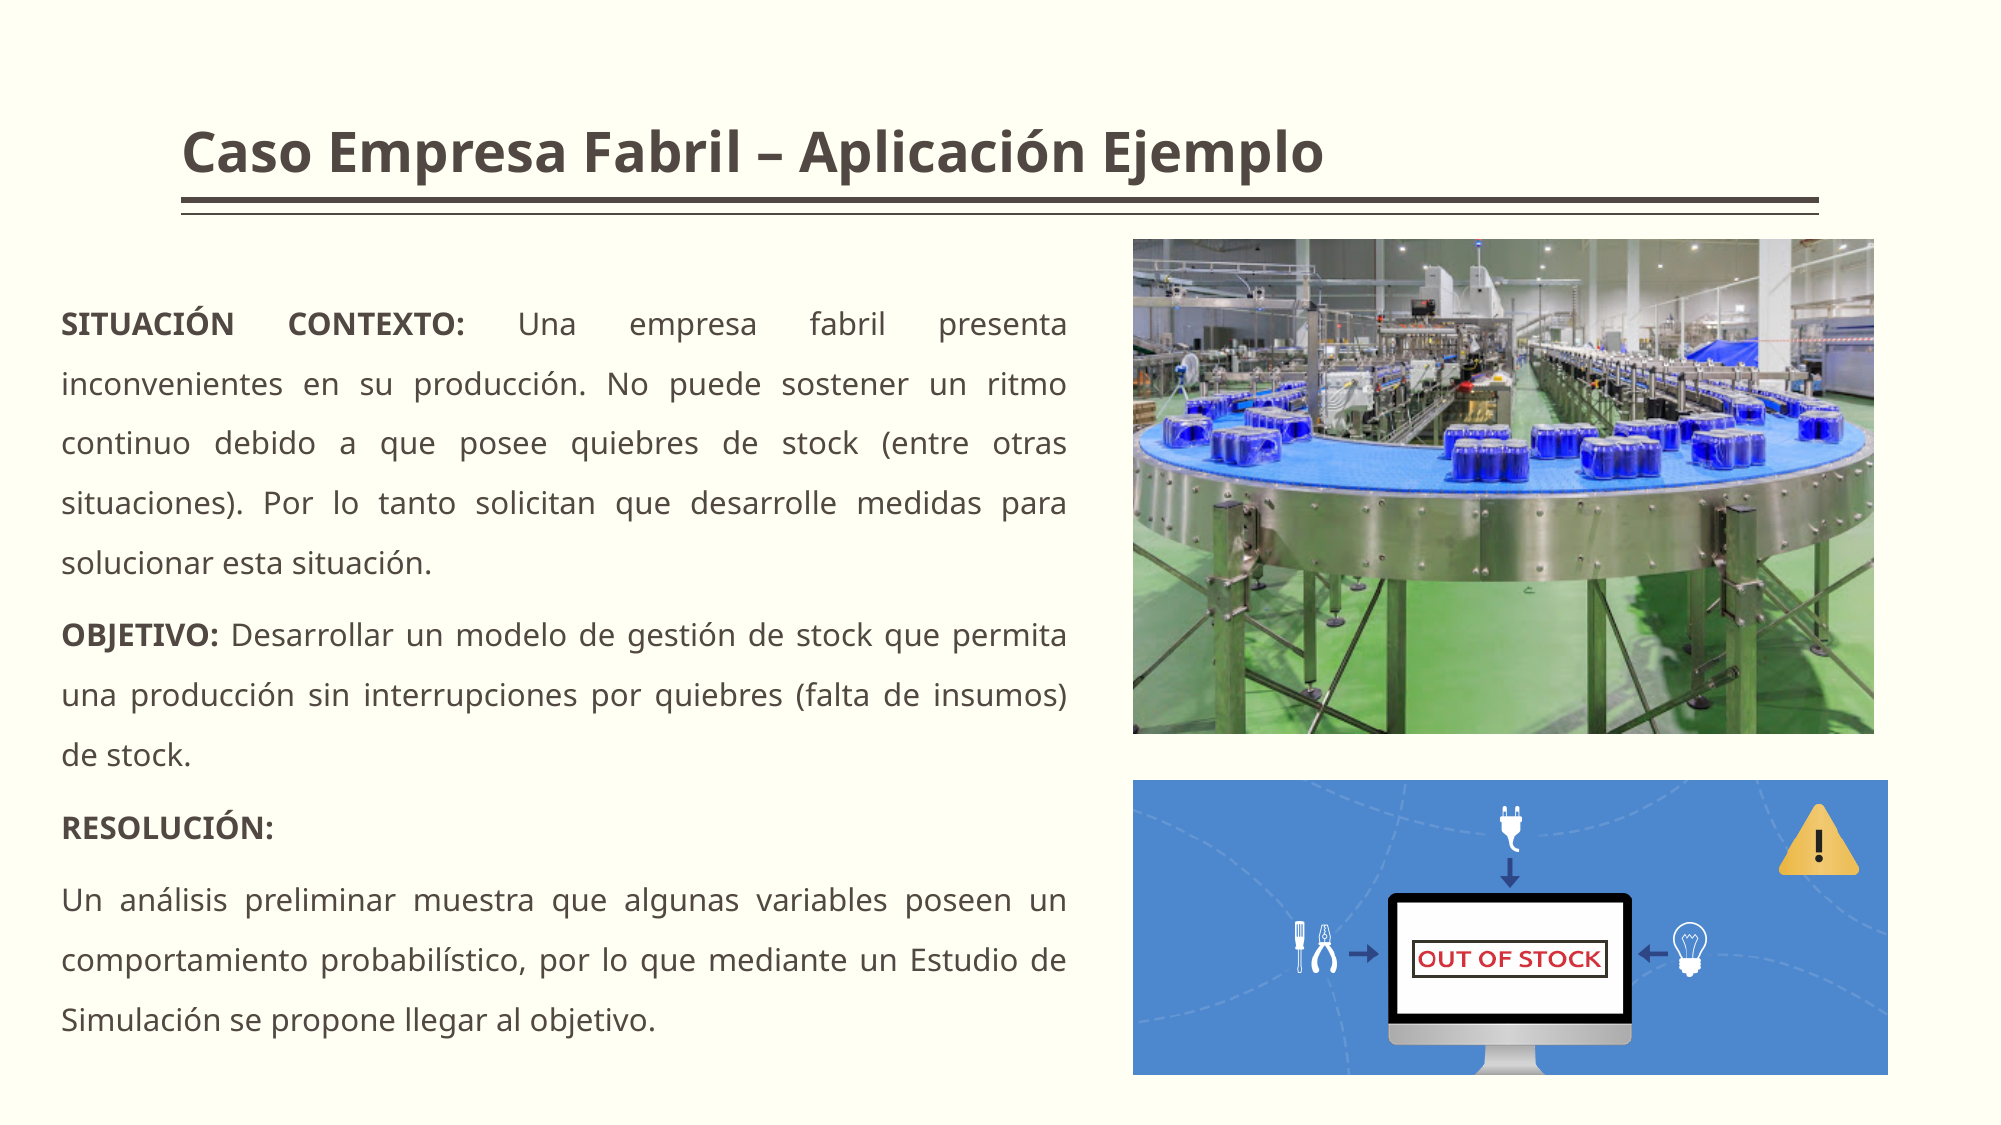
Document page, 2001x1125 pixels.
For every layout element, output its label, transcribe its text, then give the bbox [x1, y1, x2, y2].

picture [1133, 239, 1874, 734]
title Caso Empresa Fabril – Aplicación Ejemplo [181, 73, 1460, 193]
picture [1133, 780, 1888, 1075]
text_box SITUACIÓN CONTEXTO: Una empresa fabril presenta inconvenientes en su producción. No puede sostener un ritmo continuo debido a que posee quiebres de stock (entre otras situaciones). Por lo tanto solicitan que desarrolle medidas para solucionar esta situación. OBJETIVO: Desarrollar un modelo de gestión de stock que permita una producción sin interrupciones por quiebres (falta de insumos) de stock. RESOLUCIÓN: Un análisis preliminar muestra que algunas variables poseen un comportamiento probabilístico, por lo que mediante un Estudio de Simulación se propone llegar al objetivo. [61, 273, 1069, 1054]
